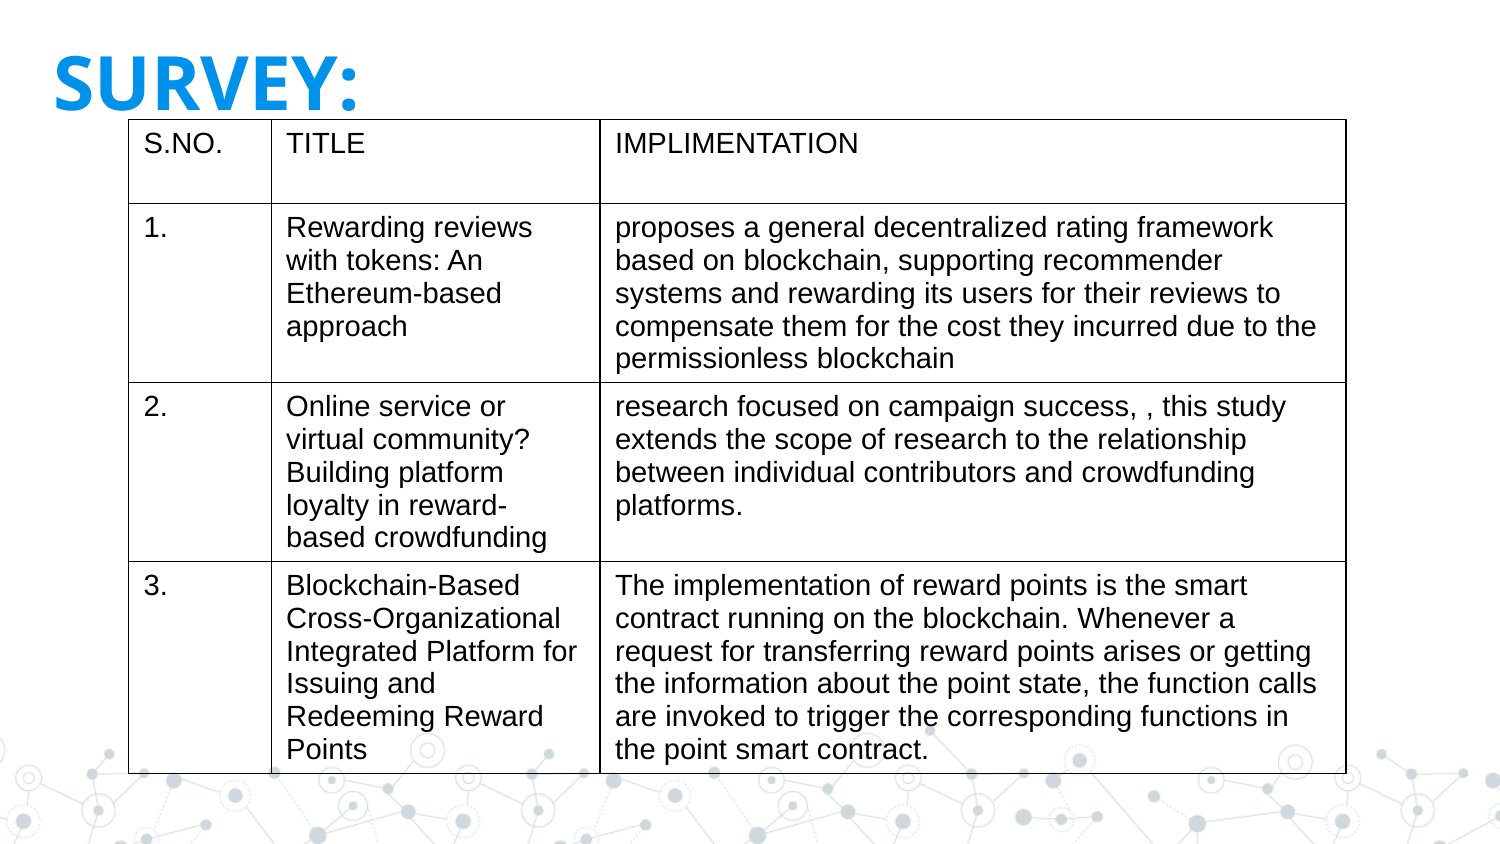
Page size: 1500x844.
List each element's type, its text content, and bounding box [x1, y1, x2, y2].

table_cell proposes a general decentralized rating framework based on blockchain, supporting recommender systems and rewarding its users for their reviews to compensate them for the cost they incurred due to the permissionless blockchain [601, 204, 1345, 382]
table_cell research focused on campaign success, , this study extends the scope of research to the relationship between individual contributors and crowdfunding platforms. [601, 383, 1345, 561]
table_cell 1. [129, 204, 271, 382]
picture [0, 0, 1500, 844]
text_box [73, 302, 1471, 781]
table_cell 2. [129, 383, 271, 561]
title SURVEY: [38, 24, 1281, 141]
table_cell Online service or virtual community? Building platform loyalty in reward-based crowdfunding [272, 383, 599, 561]
table_cell 3. [129, 562, 271, 773]
table_header TITLE [272, 120, 599, 203]
table_cell Blockchain-Based Cross-Organizational Integrated Platform for Issuing and Redeeming Reward Points [272, 562, 599, 773]
table_cell Rewarding reviews with tokens: An Ethereum-based approach [272, 204, 599, 382]
table_header IMPLIMENTATION [601, 120, 1345, 203]
table_header S.NO. [129, 120, 271, 203]
table_cell The implementation of reward points is the smart contract running on the blockchain. Whenever a request for transferring reward points arises or getting the information about the point state, the function calls are invoked to trigger the corresponding functions in the point smart contract. [601, 562, 1345, 773]
